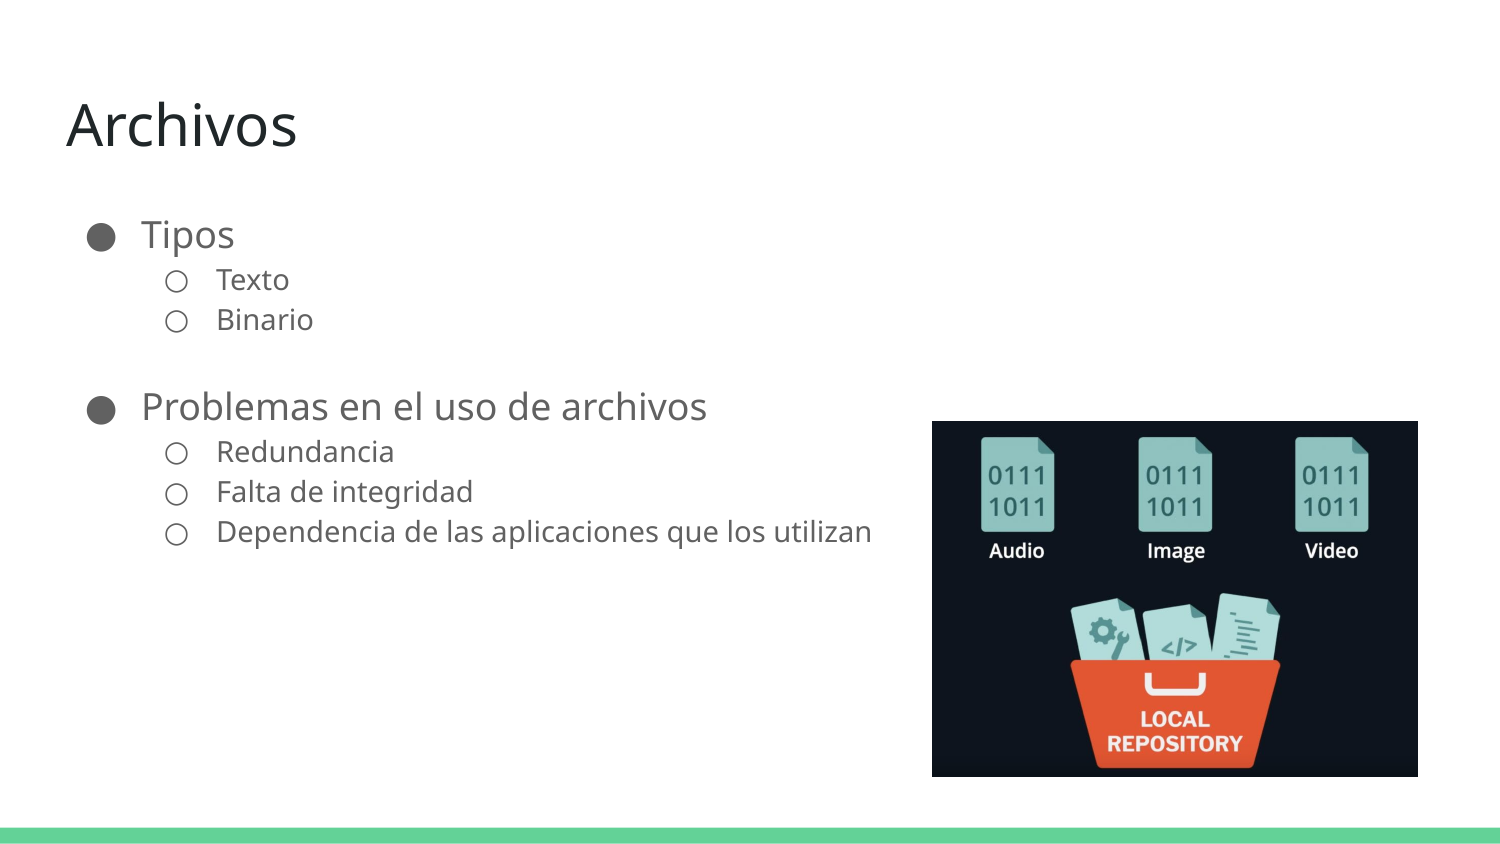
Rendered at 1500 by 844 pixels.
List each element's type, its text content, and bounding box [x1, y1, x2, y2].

title Archivos [51, 72, 1449, 167]
picture [931, 421, 1418, 778]
list Tipos Texto Binario Problemas en el uso de archivos Redundancia Falta de integridad Dependencia de las aplicaciones que los utilizan [51, 189, 1449, 750]
